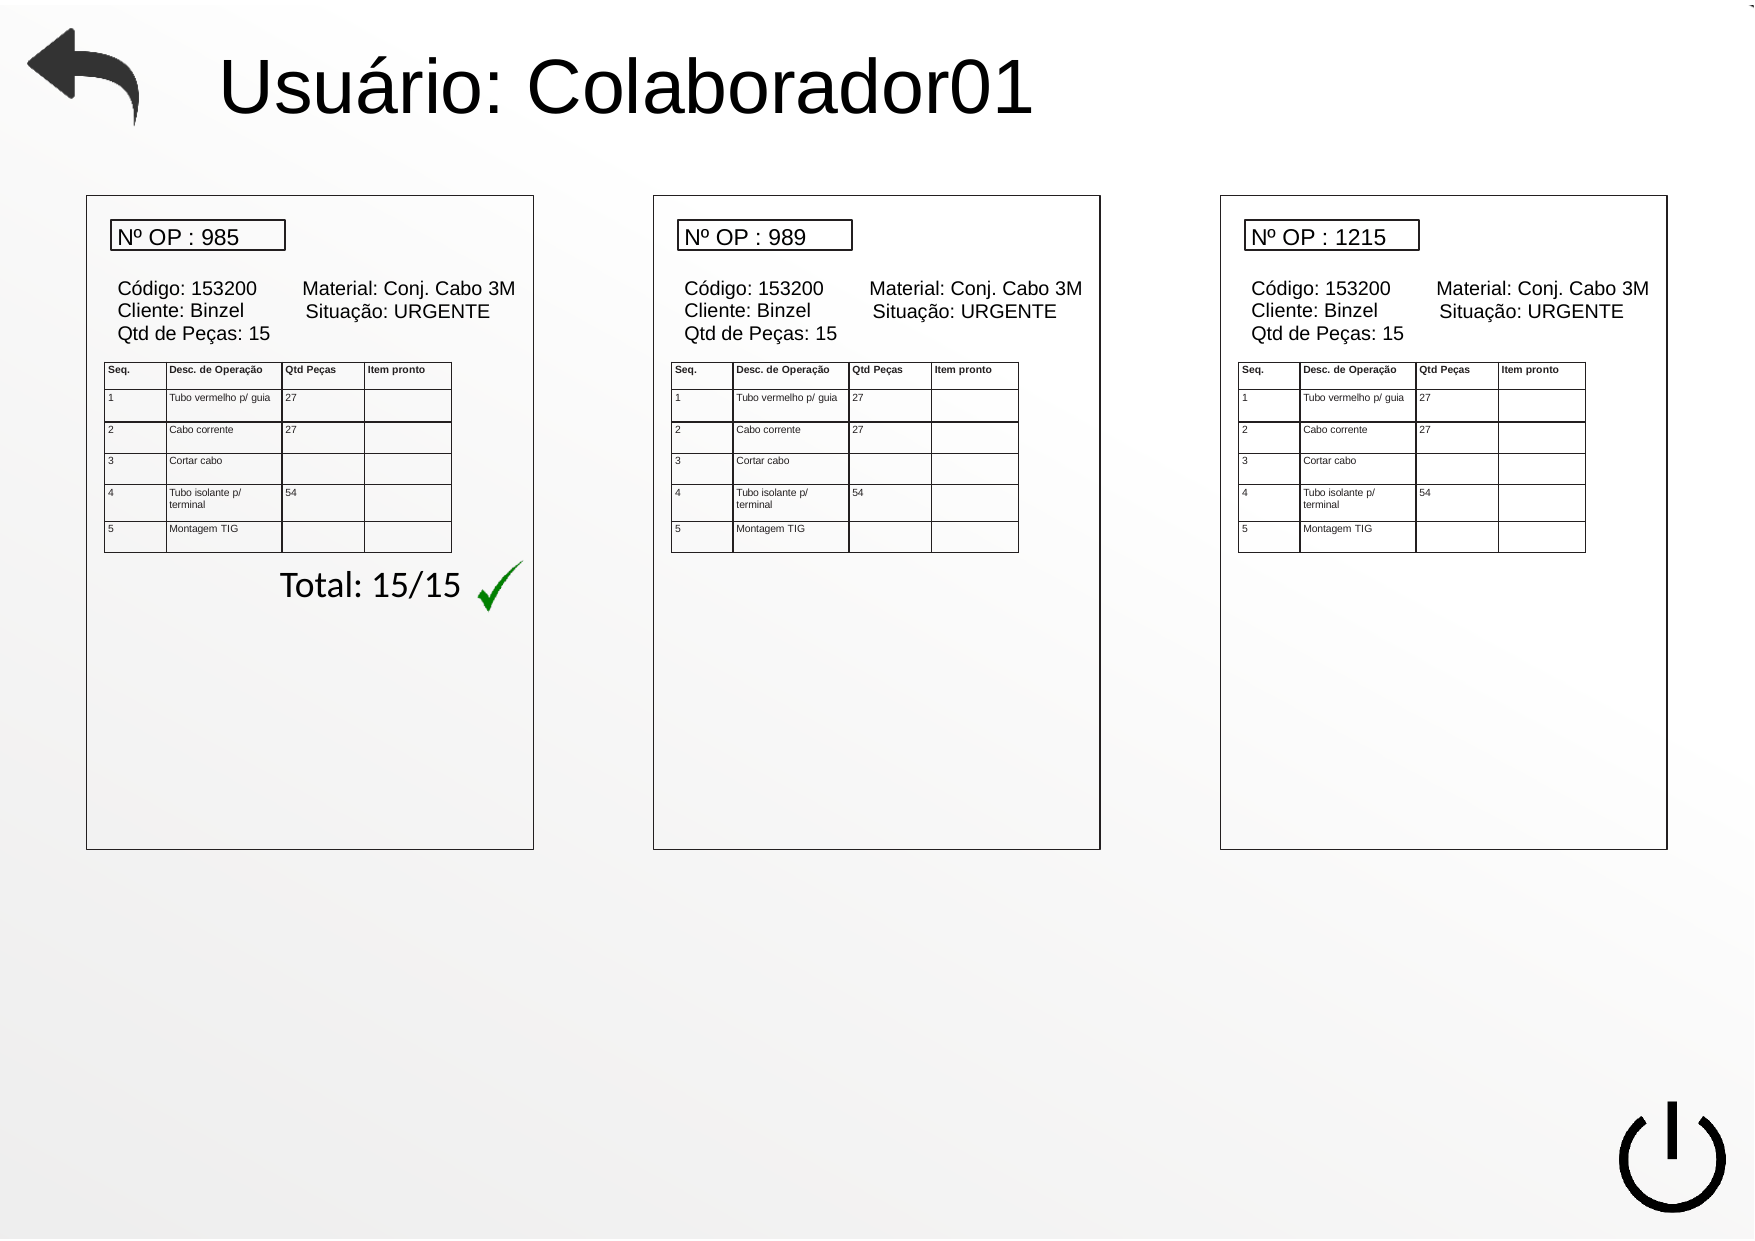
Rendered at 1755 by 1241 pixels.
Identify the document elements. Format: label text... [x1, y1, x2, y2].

table_cell Tubo vermelho p/ guia [734, 390, 848, 421]
table_cell Cabo corrente [734, 423, 848, 453]
table_header Item pronto [1499, 363, 1585, 389]
table_cell 4 [672, 485, 732, 521]
table_cell 2 [1239, 423, 1299, 453]
table_cell Cortar cabo [1301, 454, 1415, 484]
table_cell [1499, 485, 1585, 521]
table_cell [1499, 454, 1585, 484]
table_cell Tubo isolante p/ terminal [734, 485, 848, 521]
table_cell [932, 390, 1018, 421]
table_cell 1 [1239, 390, 1299, 421]
table_cell Montagem TIG [1301, 522, 1415, 552]
table_cell [932, 522, 1018, 552]
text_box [264, 552, 525, 614]
table_header Seq. [1239, 363, 1299, 389]
title Usuário: Colaborador01 [216, 34, 1040, 244]
table_cell 2 [672, 423, 732, 453]
table_cell 27 [1417, 423, 1498, 453]
table_cell [1499, 522, 1585, 552]
table_cell [932, 423, 1018, 453]
table_cell [1499, 423, 1585, 453]
text_box [653, 195, 1101, 850]
table_cell [932, 485, 1018, 521]
table_cell 3 [672, 454, 732, 484]
table_cell 27 [1417, 390, 1498, 421]
table_cell 27 [850, 390, 931, 421]
table_cell 1 [672, 390, 732, 421]
text_box [1220, 195, 1668, 850]
table_header Seq. [672, 363, 732, 389]
text_box [86, 195, 534, 850]
table_cell 5 [1239, 522, 1299, 552]
table_cell Montagem TIG [734, 522, 848, 552]
table_cell Tubo isolante p/ terminal [1301, 485, 1415, 521]
table_cell 5 [672, 522, 732, 552]
table_cell 54 [850, 485, 931, 521]
table_cell [1417, 454, 1498, 484]
table_header Desc. de Operação [734, 363, 848, 389]
text_box [90, 196, 538, 855]
table_cell Tubo vermelho p/ guia [1301, 390, 1415, 421]
picture [0, 5, 1755, 1240]
table_cell [1417, 522, 1498, 552]
table_cell Cortar cabo [734, 454, 848, 484]
table_cell [932, 454, 1018, 484]
table_cell 54 [1417, 485, 1498, 521]
table_cell [850, 522, 931, 552]
table_header Qtd Peças [1417, 363, 1498, 389]
table_header Item pronto [932, 363, 1018, 389]
table_cell 27 [850, 423, 931, 453]
table_cell 4 [1239, 485, 1299, 521]
table_header Desc. de Operação [1301, 363, 1415, 389]
table_cell [1499, 390, 1585, 421]
table_header Qtd Peças [850, 363, 931, 389]
table_cell [850, 454, 931, 484]
table_cell 3 [1239, 454, 1299, 484]
table_cell Cabo corrente [1301, 423, 1415, 453]
